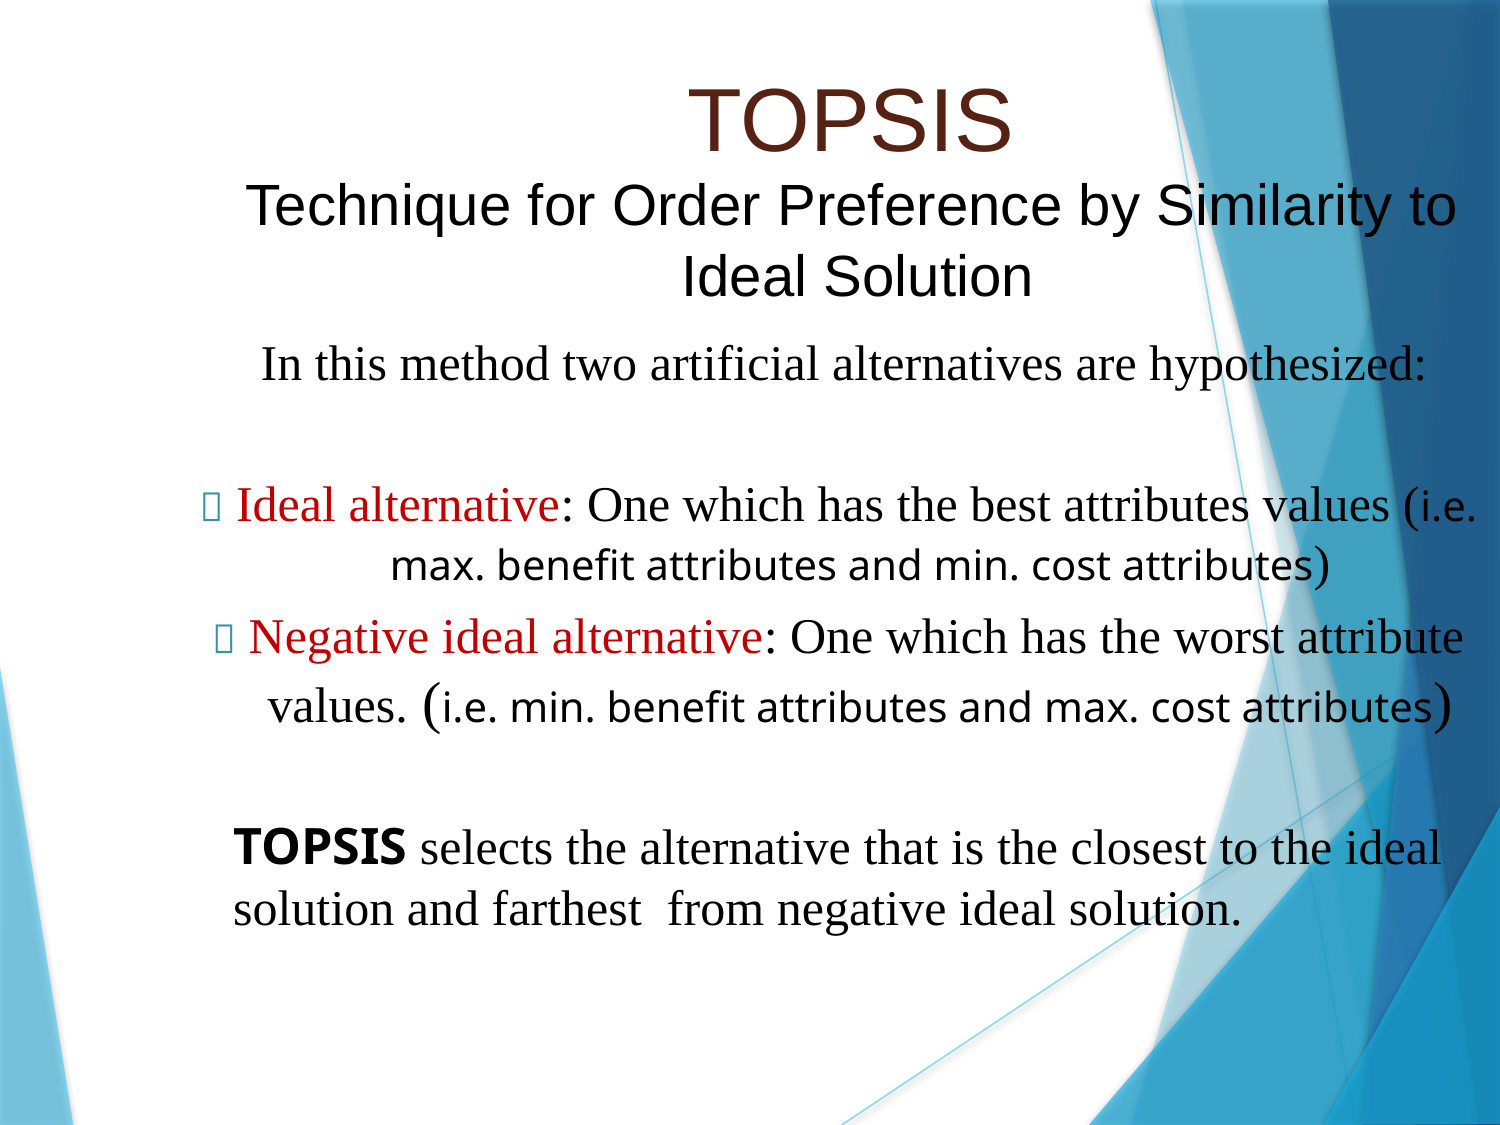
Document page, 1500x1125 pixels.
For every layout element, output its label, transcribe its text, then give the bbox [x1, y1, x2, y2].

text_box TOPSIS [687, 66, 1015, 166]
text_box max. benefit attributes and min. cost attributes) [389, 533, 1331, 606]
text_box  Ideal alternative: One which has the best attributes values (i.e. [199, 474, 1478, 588]
text_box TOPSIS selects the alternative that is the closest to the ideal solution and farthest from negative ideal solution. [233, 814, 1444, 996]
text_box  Negative ideal alternative: One which has the worst attribute [212, 606, 1465, 722]
text_box In this method two artificial alternatives are hypothesized: [260, 333, 1429, 449]
text_box values. (i.e. min. benefit attributes and max. cost attributes) [267, 666, 1454, 801]
text_box Technique for Order Preference by Similarity to Ideal Solution [245, 166, 1461, 380]
